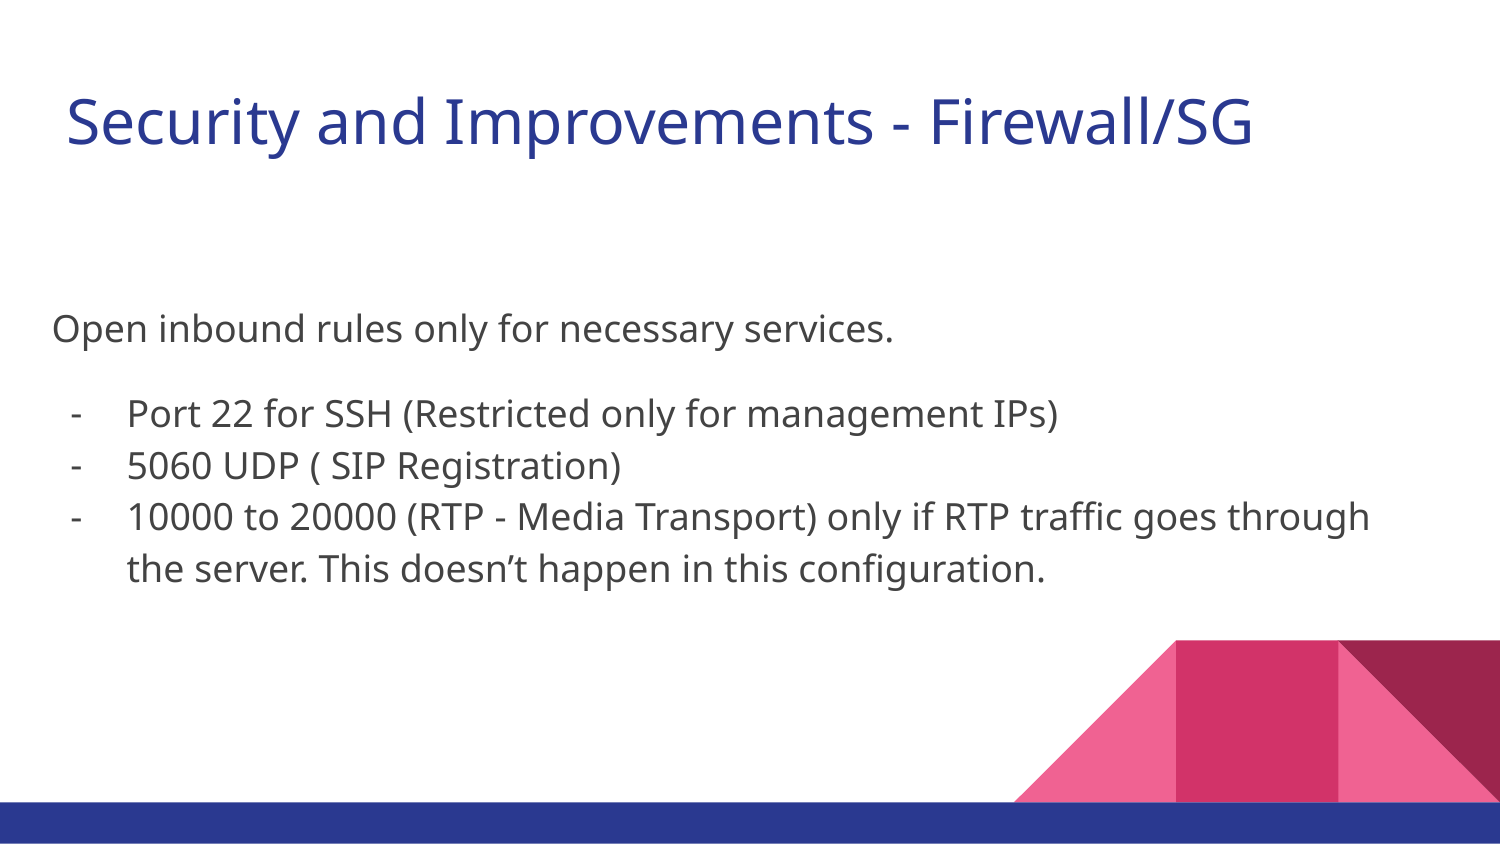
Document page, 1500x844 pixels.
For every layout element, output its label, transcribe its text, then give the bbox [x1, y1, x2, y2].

title Security and Improvements - Firewall/SG [51, 67, 1449, 167]
list Open inbound rules only for necessary services. Port 22 for SSH (Restricted only for management IPs) 5060 UDP ( SIP Registration) 10000 to 20000 (RTP - Media Transport) only if RTP traffic goes through the server. This doesn’t happen in this configuration. [36, 283, 1435, 831]
